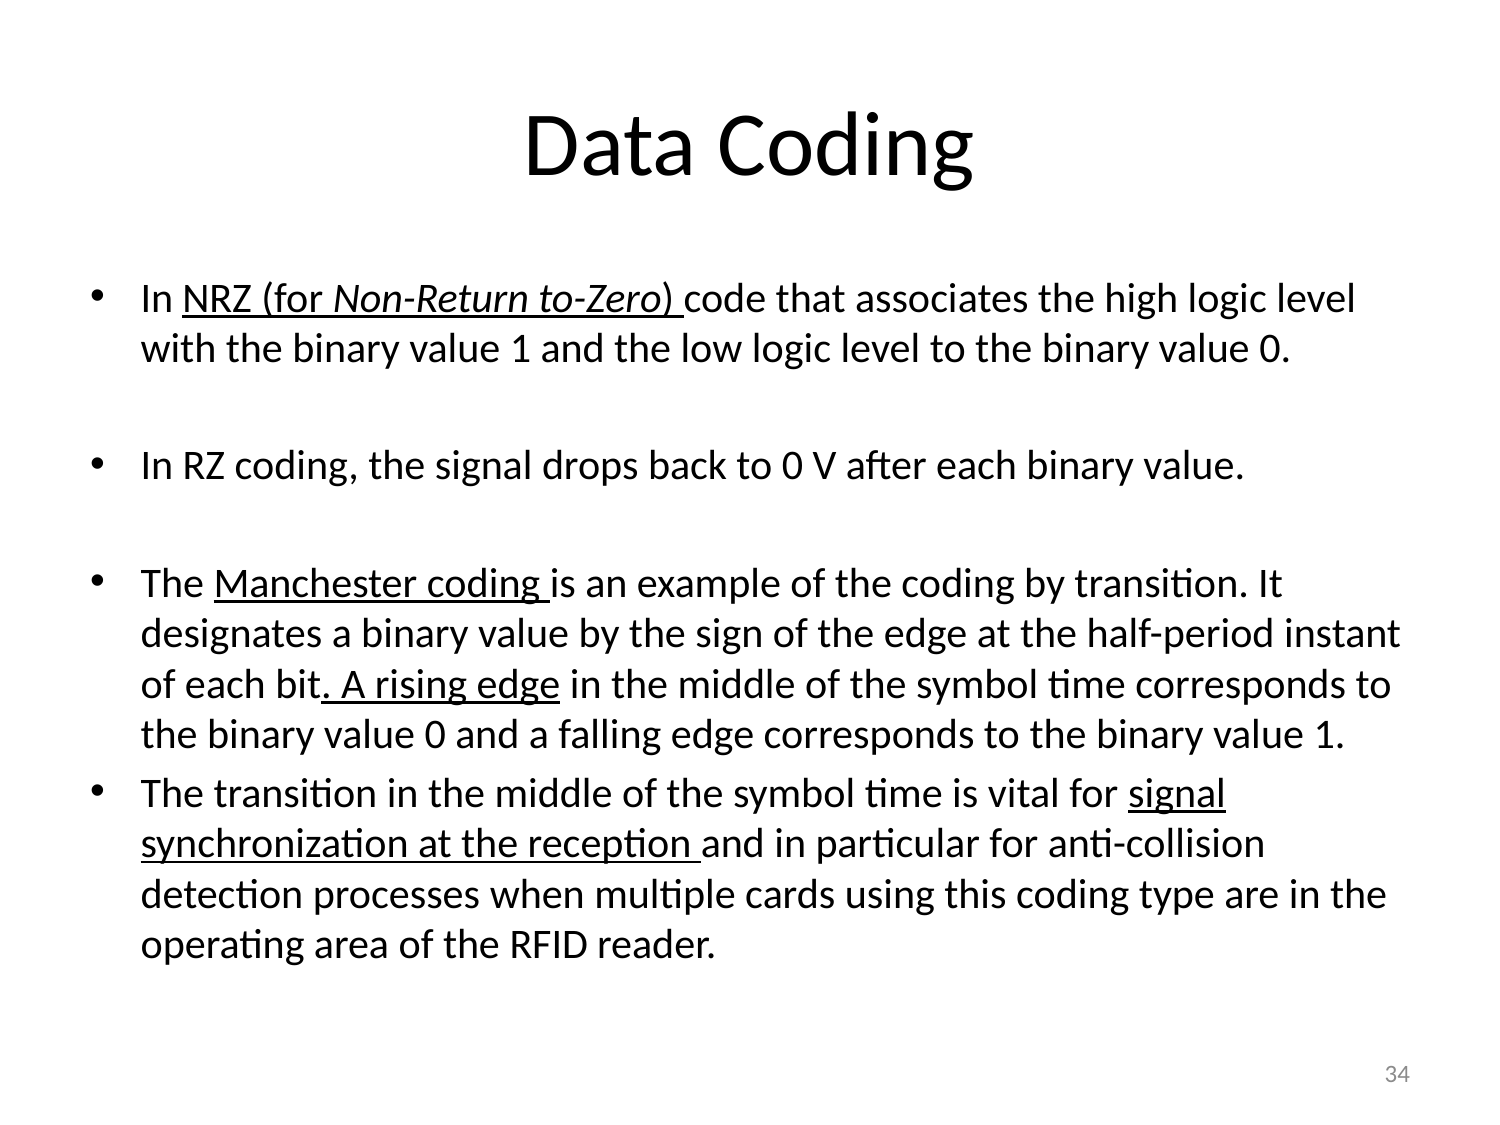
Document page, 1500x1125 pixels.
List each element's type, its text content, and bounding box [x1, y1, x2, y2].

list In NRZ (for Non-Return to-Zero) code that associates the high logic level with the binary value 1 and the low logic level to the binary value 0. In RZ coding, the signal drops back to 0 V after each binary value. The Manchester coding is an example of the coding by transition. It designates a binary value by the sign of the edge at the half-period instant of each bit. A rising edge in the middle of the symbol time corresponds to the binary value 0 and a falling edge corresponds to the binary value 1. The transition in the middle of the symbol time is vital for signal synchronization at the reception and in particular for anti-collision detection processes when multiple cards using this coding type are in the operating area of the RFID reader. [75, 262, 1425, 1005]
title Data Coding [75, 45, 1425, 233]
slide_number 34 [1074, 1042, 1425, 1103]
